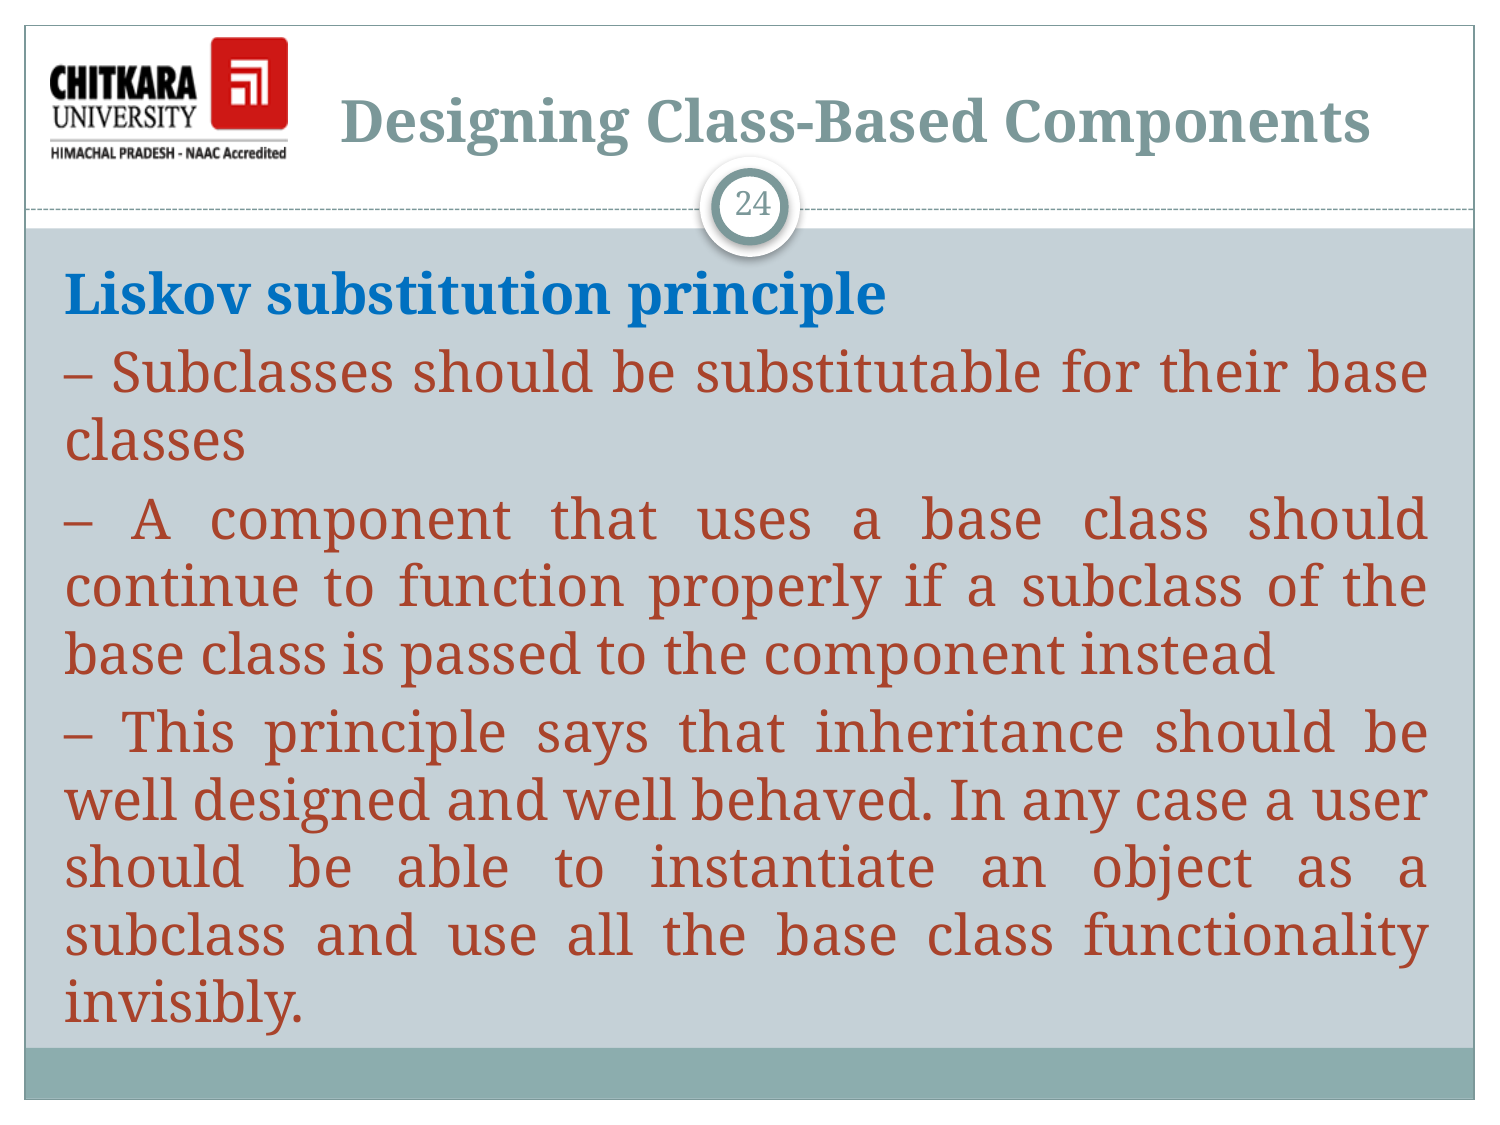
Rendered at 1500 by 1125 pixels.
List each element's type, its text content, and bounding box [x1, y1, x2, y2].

picture [49, 37, 288, 163]
title Designing Class-Based Components [289, 37, 1450, 162]
list Liskov substitution principle – Subclasses should be substitutable for their base classes – A component that uses a base class should continue to function properly if a subclass of the base class is passed to the component instead – This principle says that inheritance should be well designed and well behaved. In any case a user should be able to instantiate an object as a subclass and use all the base class functionality invisibly. [49, 250, 1445, 1001]
slide_number 24 [715, 168, 791, 241]
